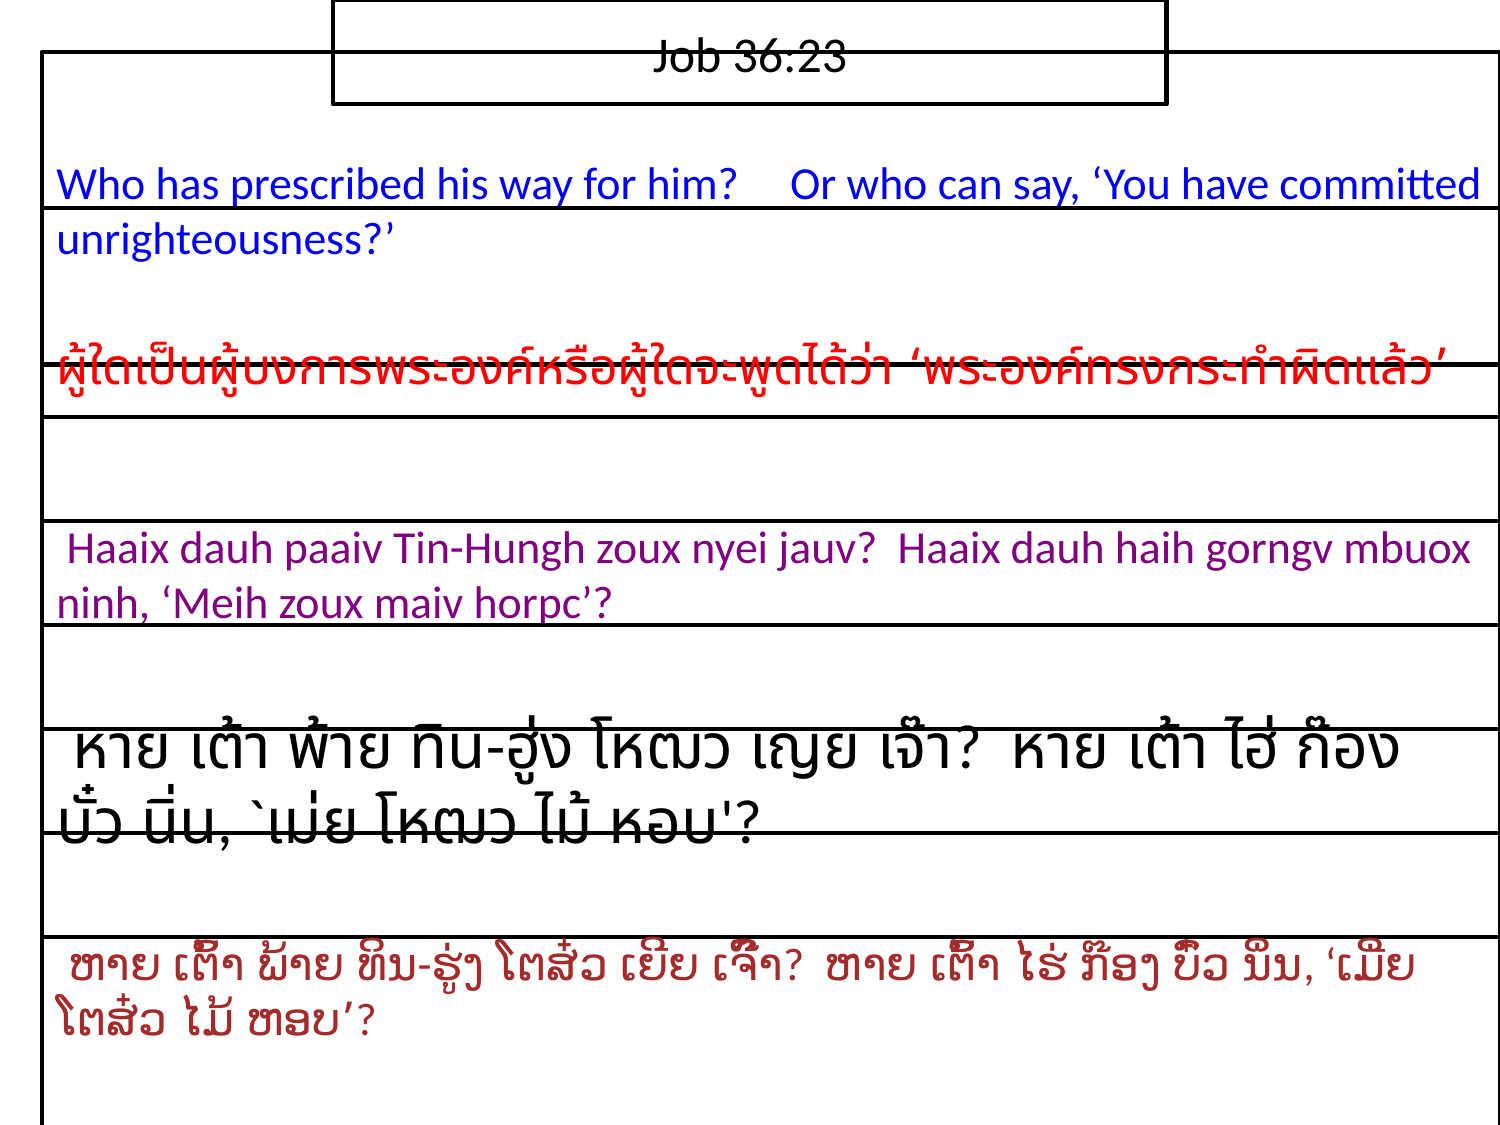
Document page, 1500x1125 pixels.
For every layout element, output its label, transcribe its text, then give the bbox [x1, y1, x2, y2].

text_box ผู้ใด​เป็น​ผู้​บง​การ​พระ​องค์หรือ​ผู้ใด​จะ​พูด​ได้​ว่า ‘พระ​องค์​ทรง​กระทำ​ผิด​แล้ว​’ [40, 206, 1500, 415]
text_box Job 36:23 [331, 0, 1169, 50]
text_box Haaix dauh paaiv Tin-Hungh zoux nyei jauv? Haaix dauh haih gorngv mbuox ninh, ‘Meih zoux maiv horpc’? [40, 415, 1500, 623]
text_box หาย เต้า พ้าย ทิน-ฮู่ง โหฒว เญย เจ๊า? หาย เต้า ไฮ่ ก๊อง บั๋ว นิ่น, `เม่ย โหฒว ไม้ หอบ'? [40, 623, 1500, 831]
text_box ຫາຍ ເຕົ້າ ພ້າຍ ທິນ-ຮູ່ງ ໂຕສ໋ວ ເຍີຍ ເຈົ໊າ? ຫາຍ ເຕົ້າ ໄຮ່ ກ໊ອງ ບົ໋ວ ນິ່ນ, ‘ເມີ່ຍ ໂຕສ໋ວ ໄມ້ ຫອບ’? [40, 831, 1500, 1125]
text_box Who has prescribed his way for him? Or who can say, ‘You have committed unrighteousness?’ [40, 50, 1500, 206]
